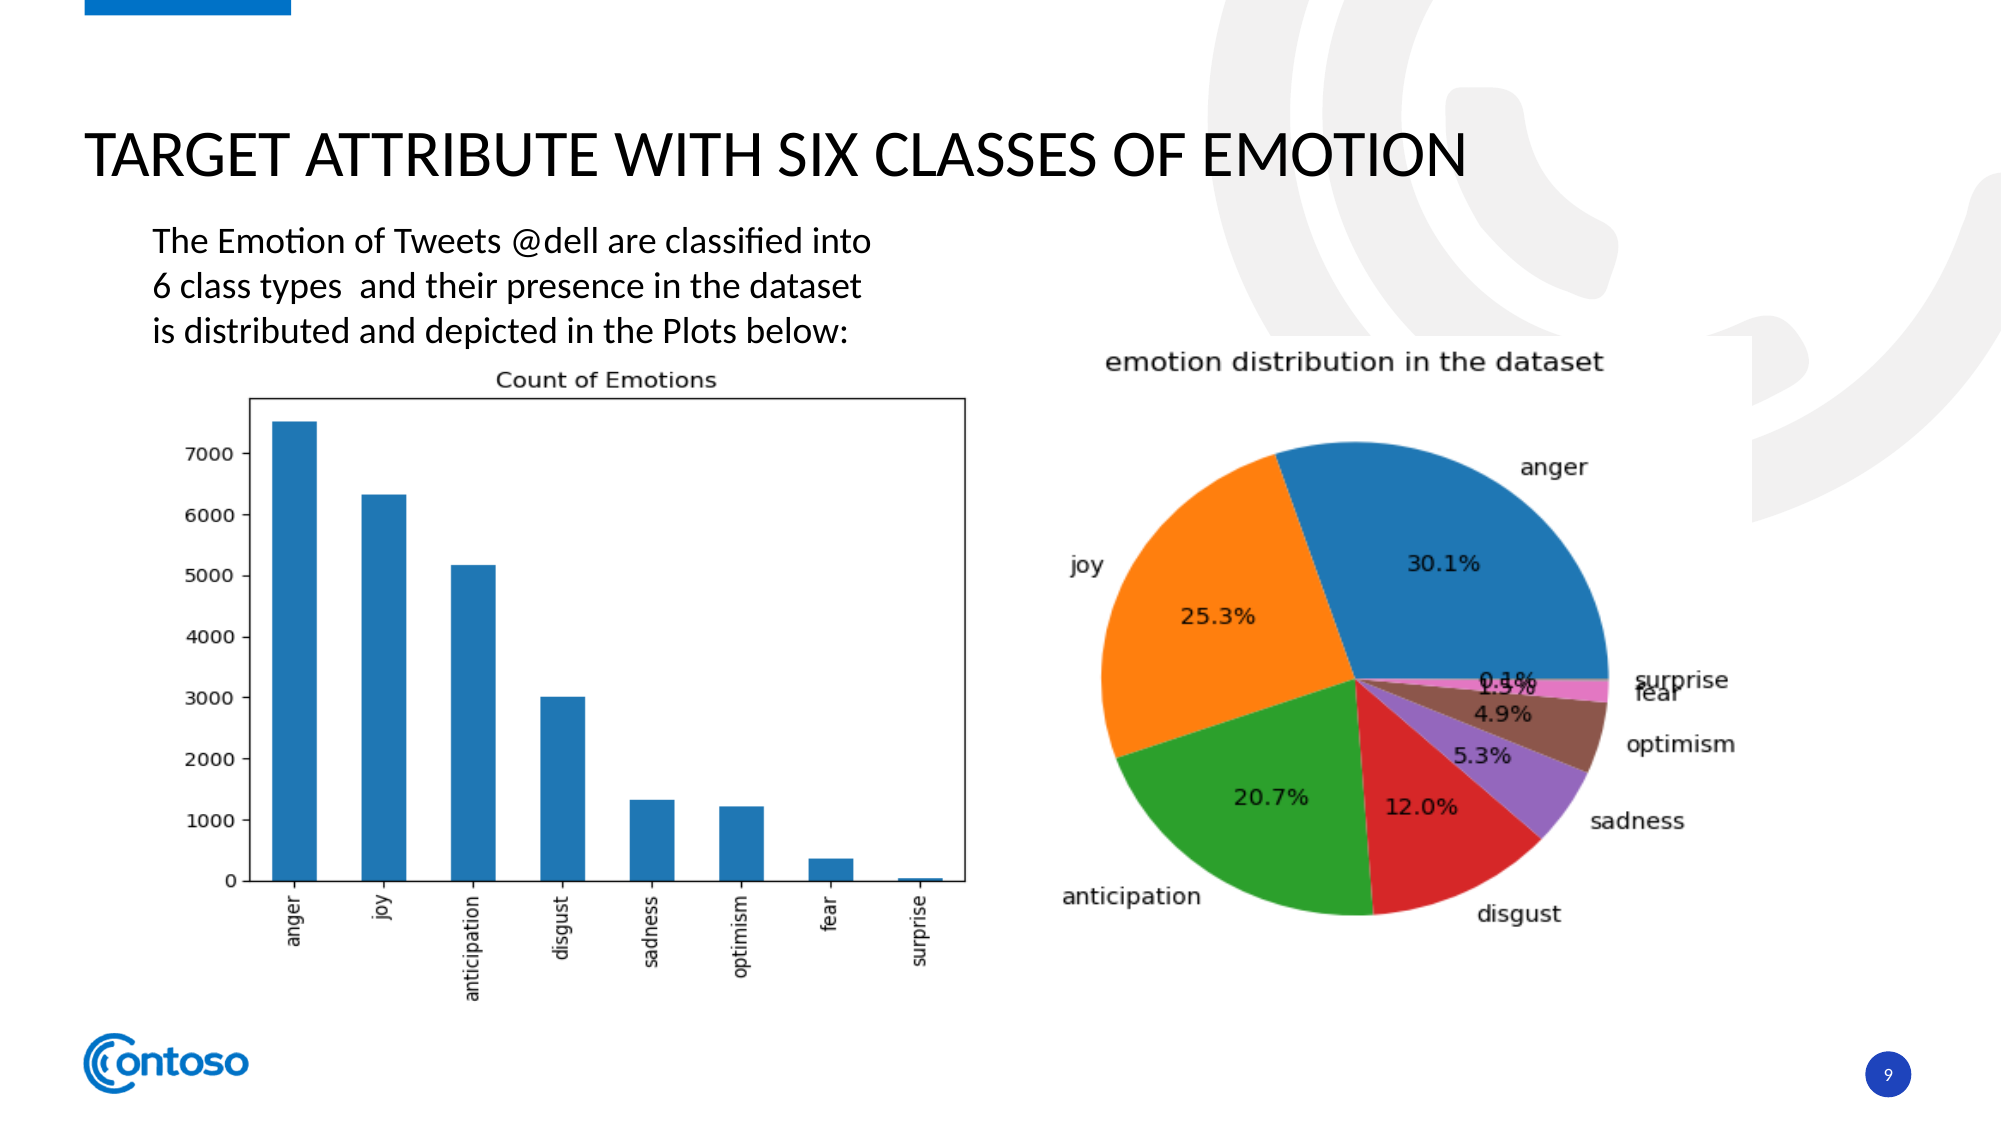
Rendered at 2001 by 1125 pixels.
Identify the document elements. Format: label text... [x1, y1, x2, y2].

title Target Attribute with six classes of Emotion [84, 40, 1914, 192]
slide_number 9 [1864, 1059, 1913, 1090]
text_box The Emotion of Tweets @dell are classified into 6 class types and their presence in the dataset is distributed and depicted in the Plots below: [137, 208, 1538, 358]
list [170, 359, 979, 1014]
picture [77, 1027, 254, 1095]
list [1021, 336, 1752, 991]
